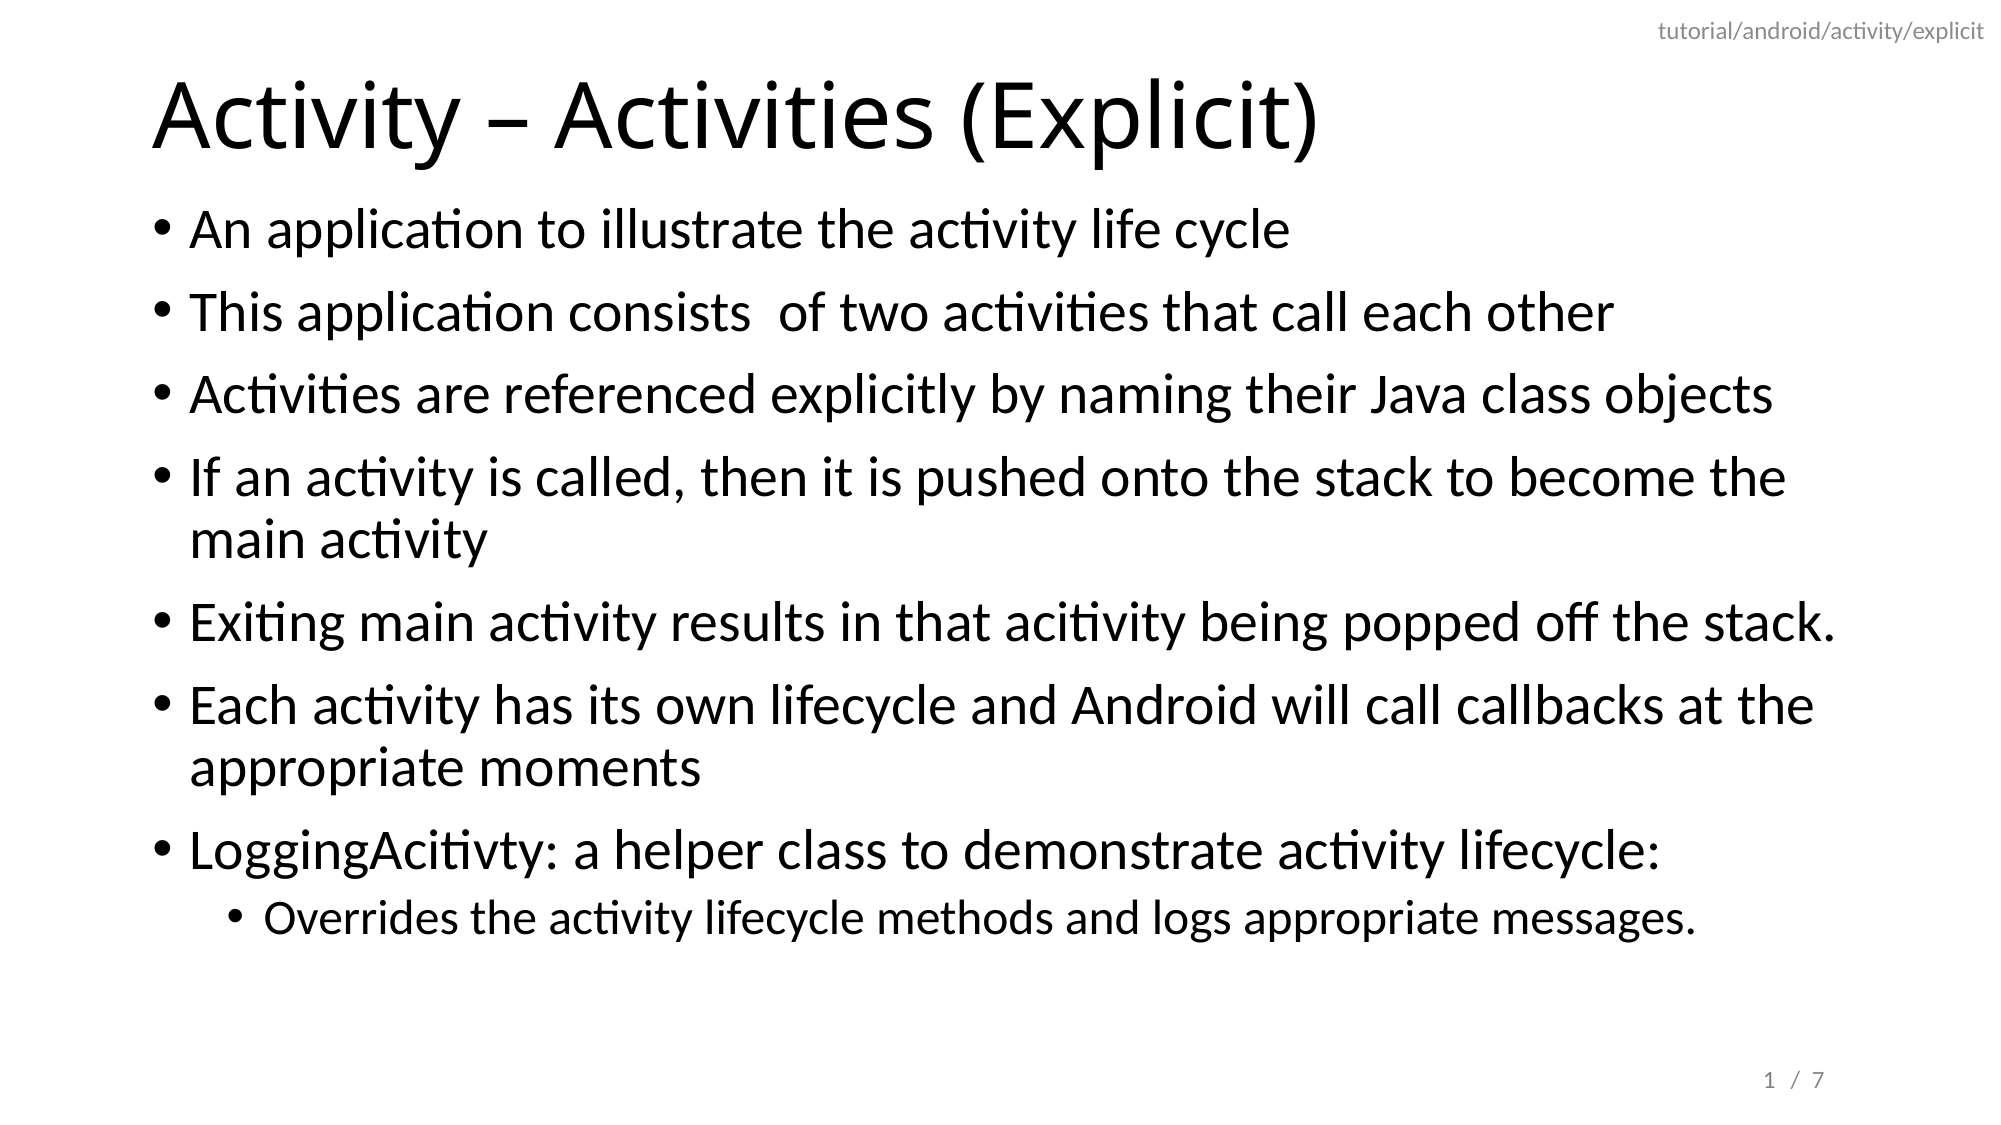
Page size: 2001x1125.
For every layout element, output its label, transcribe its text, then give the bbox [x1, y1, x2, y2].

list An application to illustrate the activity life cycle This application consists of two activities that call each other Activities are referenced explicitly by naming their Java class objects If an activity is called, then it is pushed onto the stack to become the main activity Exiting main activity results in that acitivity being popped off the stack. Each activity has its own lifecycle and Android will call callbacks at the appropriate moments LoggingAcitivty: a helper class to demonstrate activity lifecycle: Overrides the activity lifecycle methods and logs appropriate messages. [137, 190, 1863, 1014]
slide_number tutorial/android/activity/explicit [1248, 0, 2000, 60]
slide_number 1 [1721, 1048, 1791, 1109]
title Activity – Activities (Explicit) [137, 59, 1863, 178]
footer / 7 [1791, 1048, 1863, 1109]
